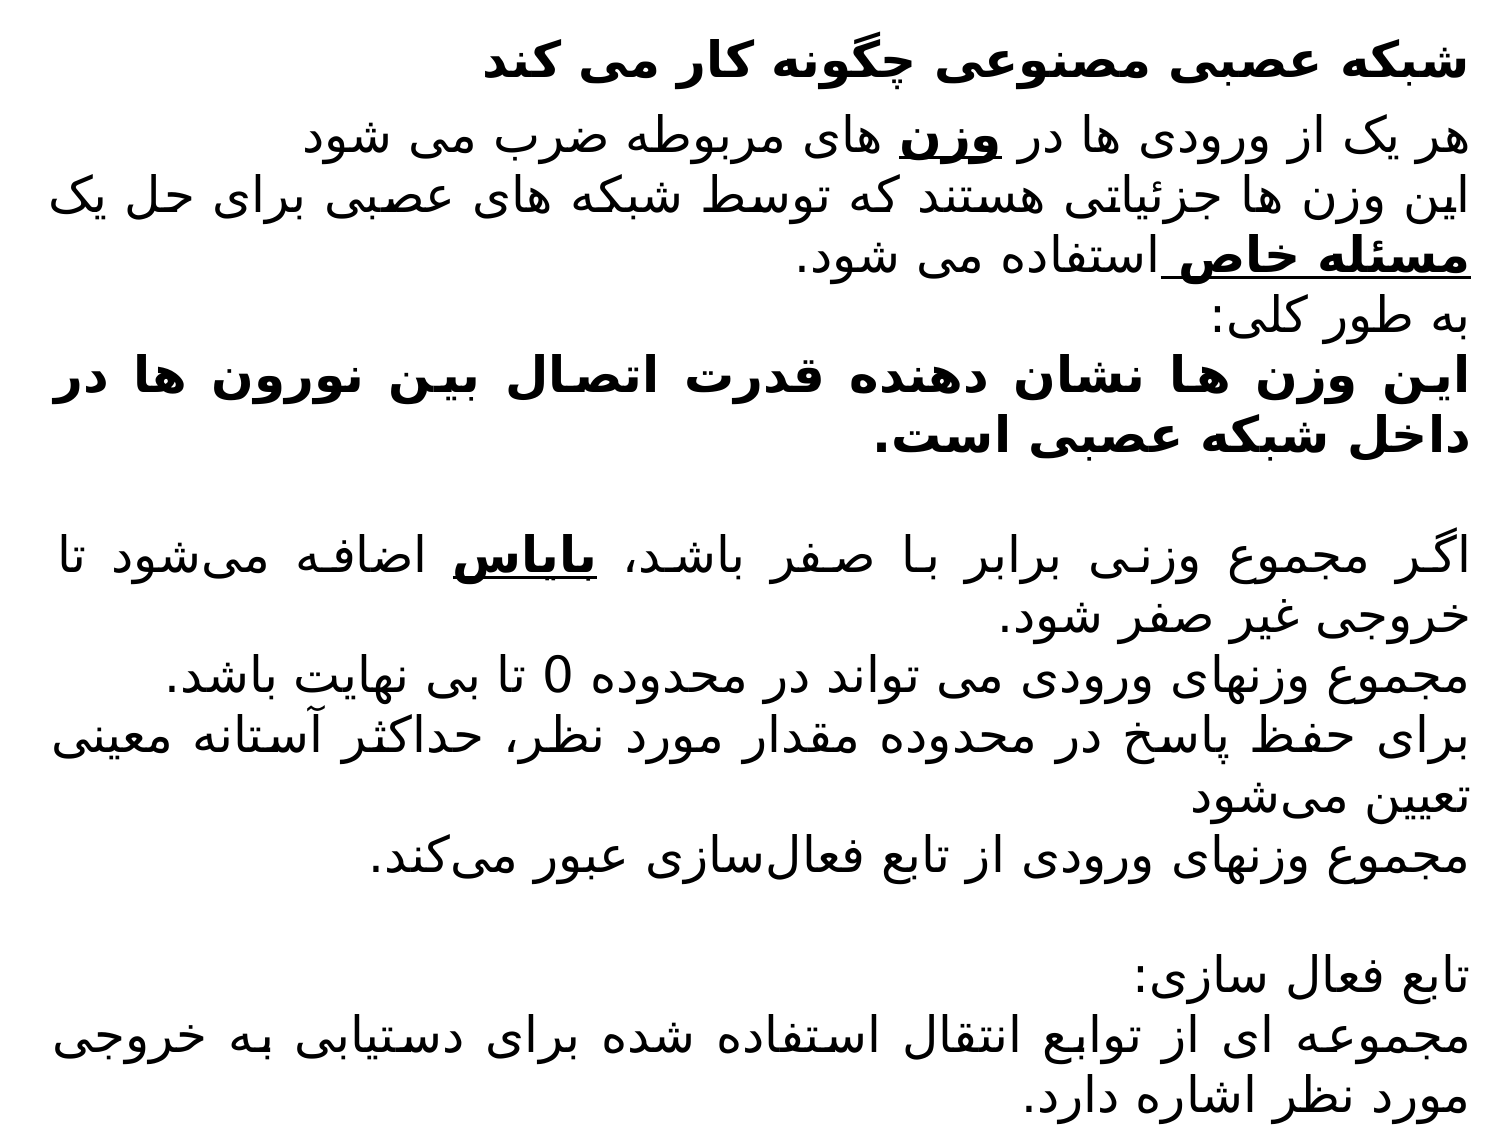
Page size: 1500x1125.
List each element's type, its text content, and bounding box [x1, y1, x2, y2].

text_box هر یک از ورودی ها در وزن های مربوطه ضرب می شود این وزن ها جزئیاتی هستند که توسط شبکه های عصبی برای حل یک مسئله خاص استفاده می شود. به طور کلی: این وزن ها نشان دهنده قدرت اتصال بین نورون ها در داخل شبکه عصبی است. اگر مجموع وزنی برابر با صفر باشد، بایاس اضافه می‌شود تا خروجی غیر صفر شود. مجموع وزنهای ورودی می تواند در محدوده 0 تا بی نهایت باشد. برای حفظ پاسخ در محدوده مقدار مورد نظر، حداکثر آستانه معینی تعیین می‌شود مجموع وزنهای ورودی از تابع فعال‌سازی عبور می‌کند. تابع فعال سازی: مجموعه ای از توابع انتقال استفاده شده برای دستیابی به خروجی مورد نظر اشاره دارد. انواع متفاوتی از تابع فعال‌سازی وجود دارد، (توابع خطی یا غیرخطی و ...) [32, 95, 1486, 1125]
text_box شبکه عصبی مصنوعی چگونه کار می کند [247, 0, 1485, 96]
